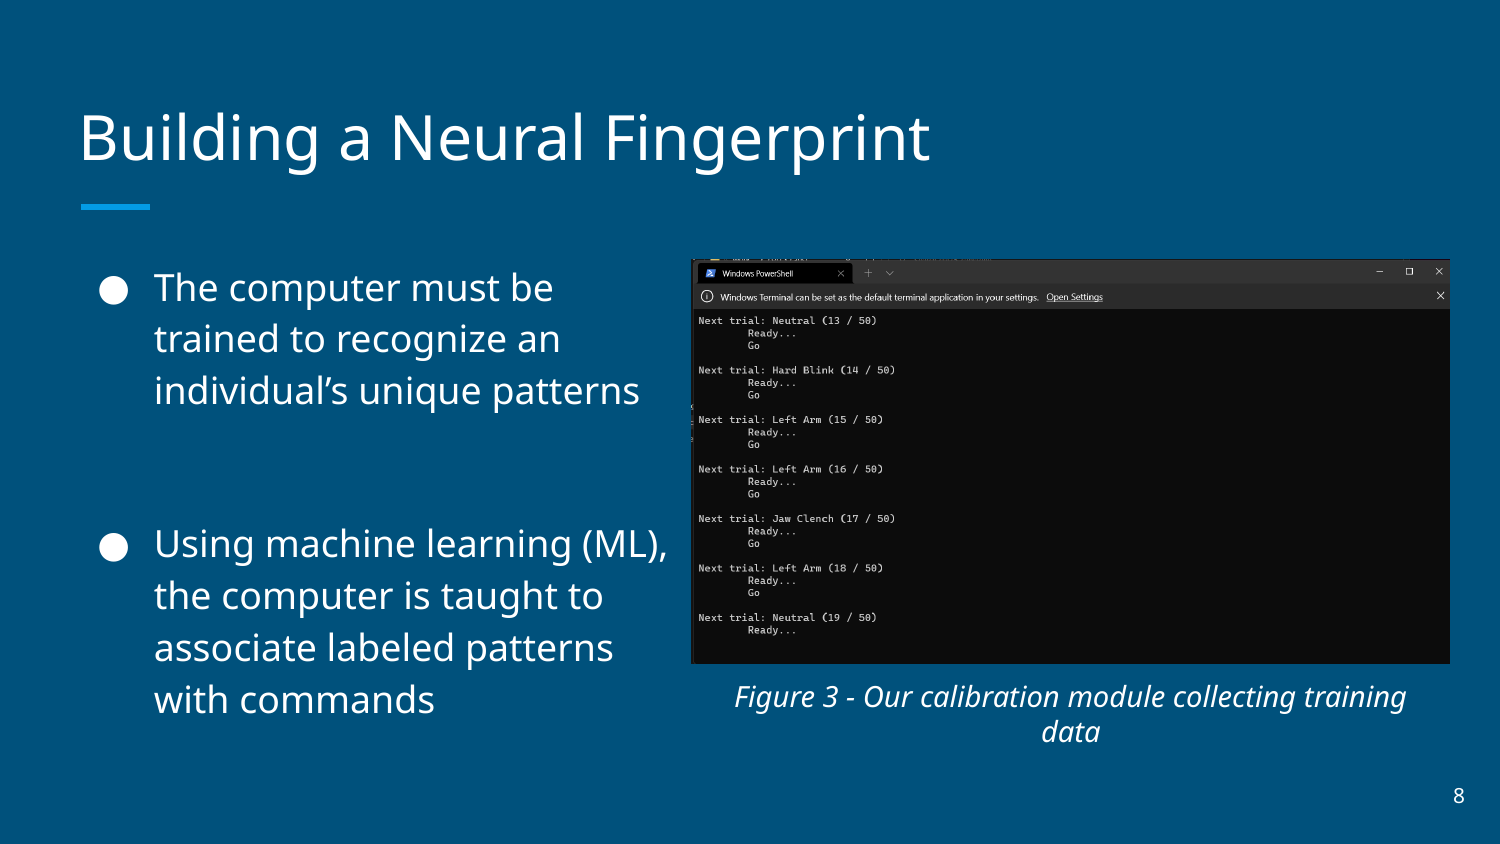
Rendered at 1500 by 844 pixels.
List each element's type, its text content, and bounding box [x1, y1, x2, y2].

picture [692, 260, 1449, 663]
title Building a Neural Fingerprint [63, 75, 1437, 188]
list The computer must be trained to recognize an individual’s unique patterns Using machine learning (ML), the computer is taught to associate labeled patterns with commands [63, 241, 692, 747]
text_box Figure 3 - Our calibration module collecting training data [691, 670, 1450, 763]
slide_number ‹#› [1389, 764, 1480, 830]
